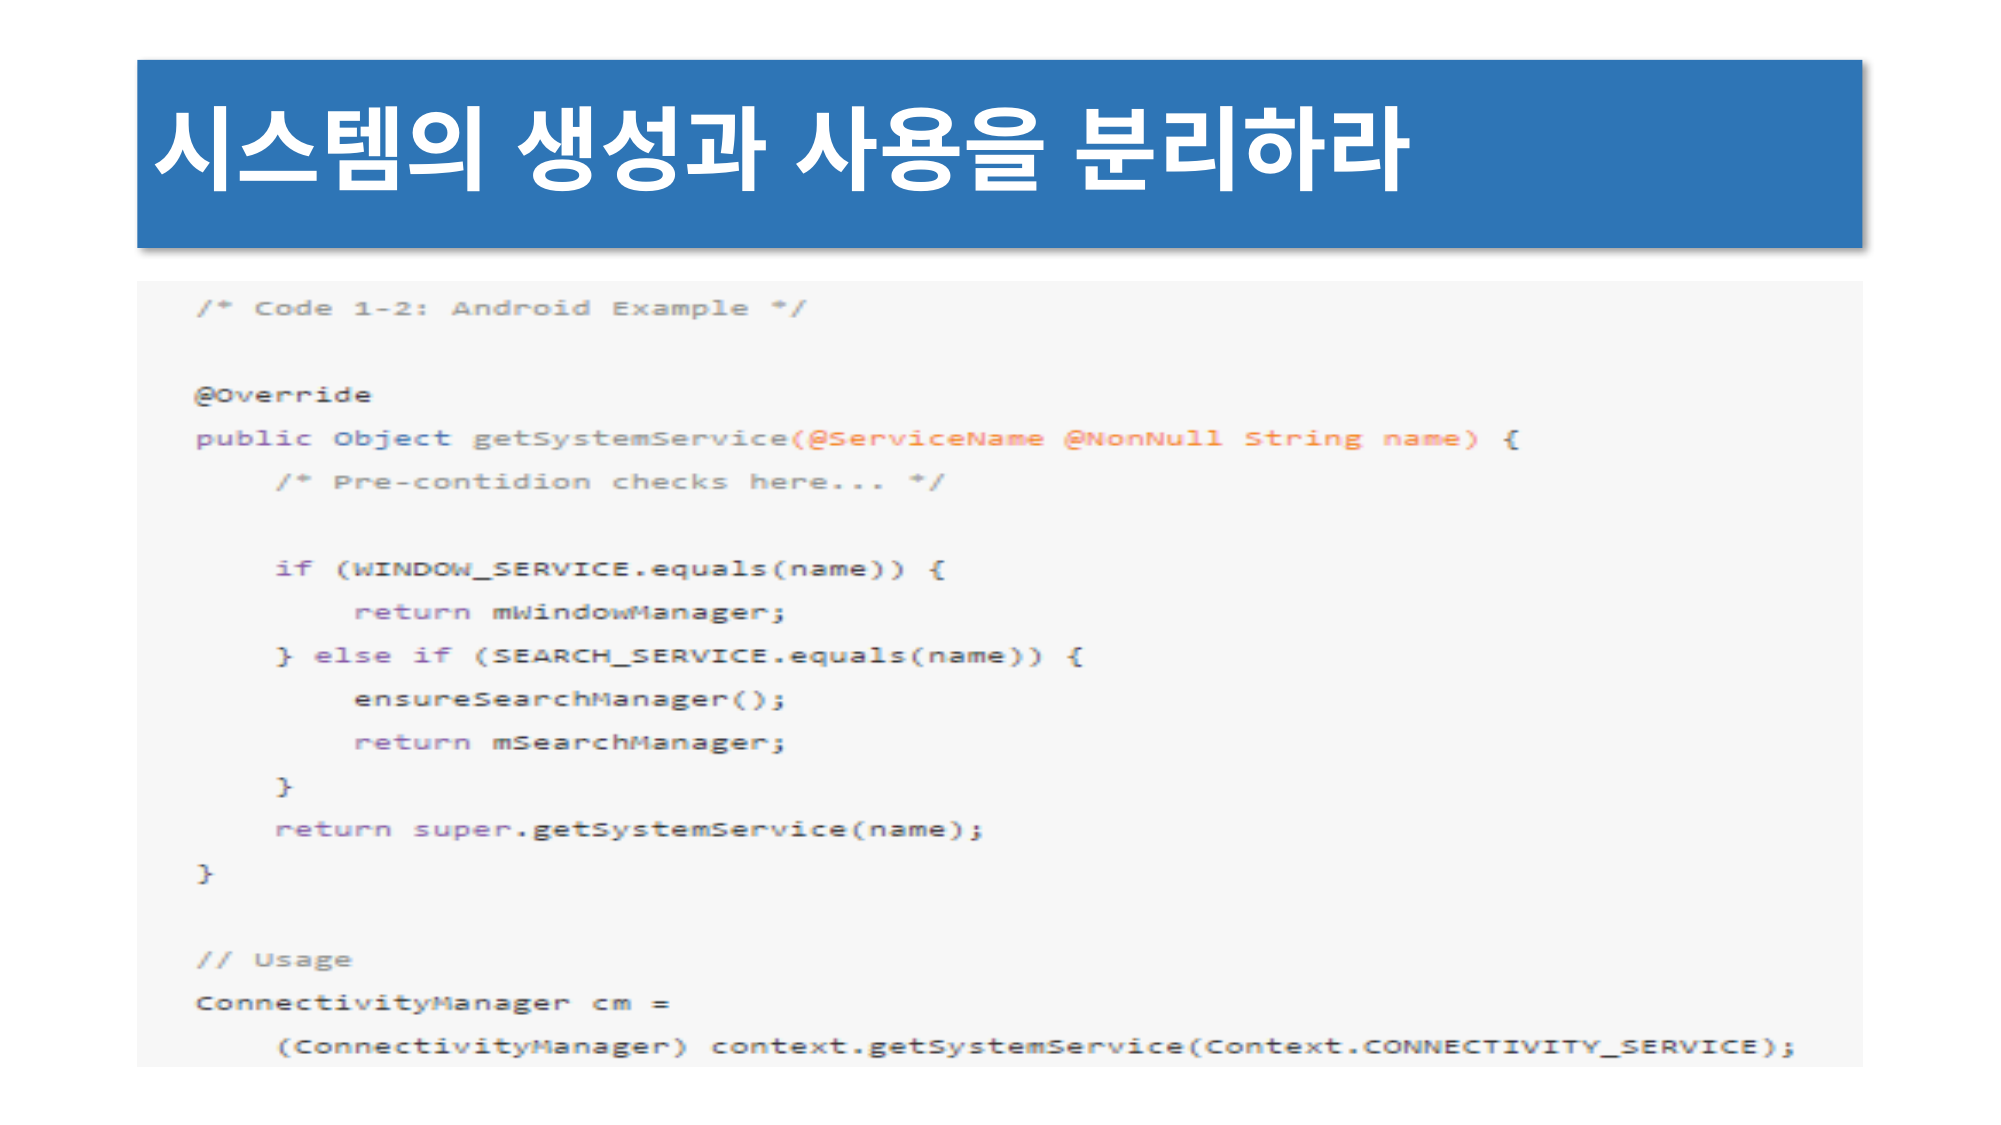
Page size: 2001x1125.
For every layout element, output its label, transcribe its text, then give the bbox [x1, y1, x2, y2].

title 시스템의 생성과 사용을 분리하라 [137, 59, 1863, 248]
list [137, 281, 1863, 1067]
